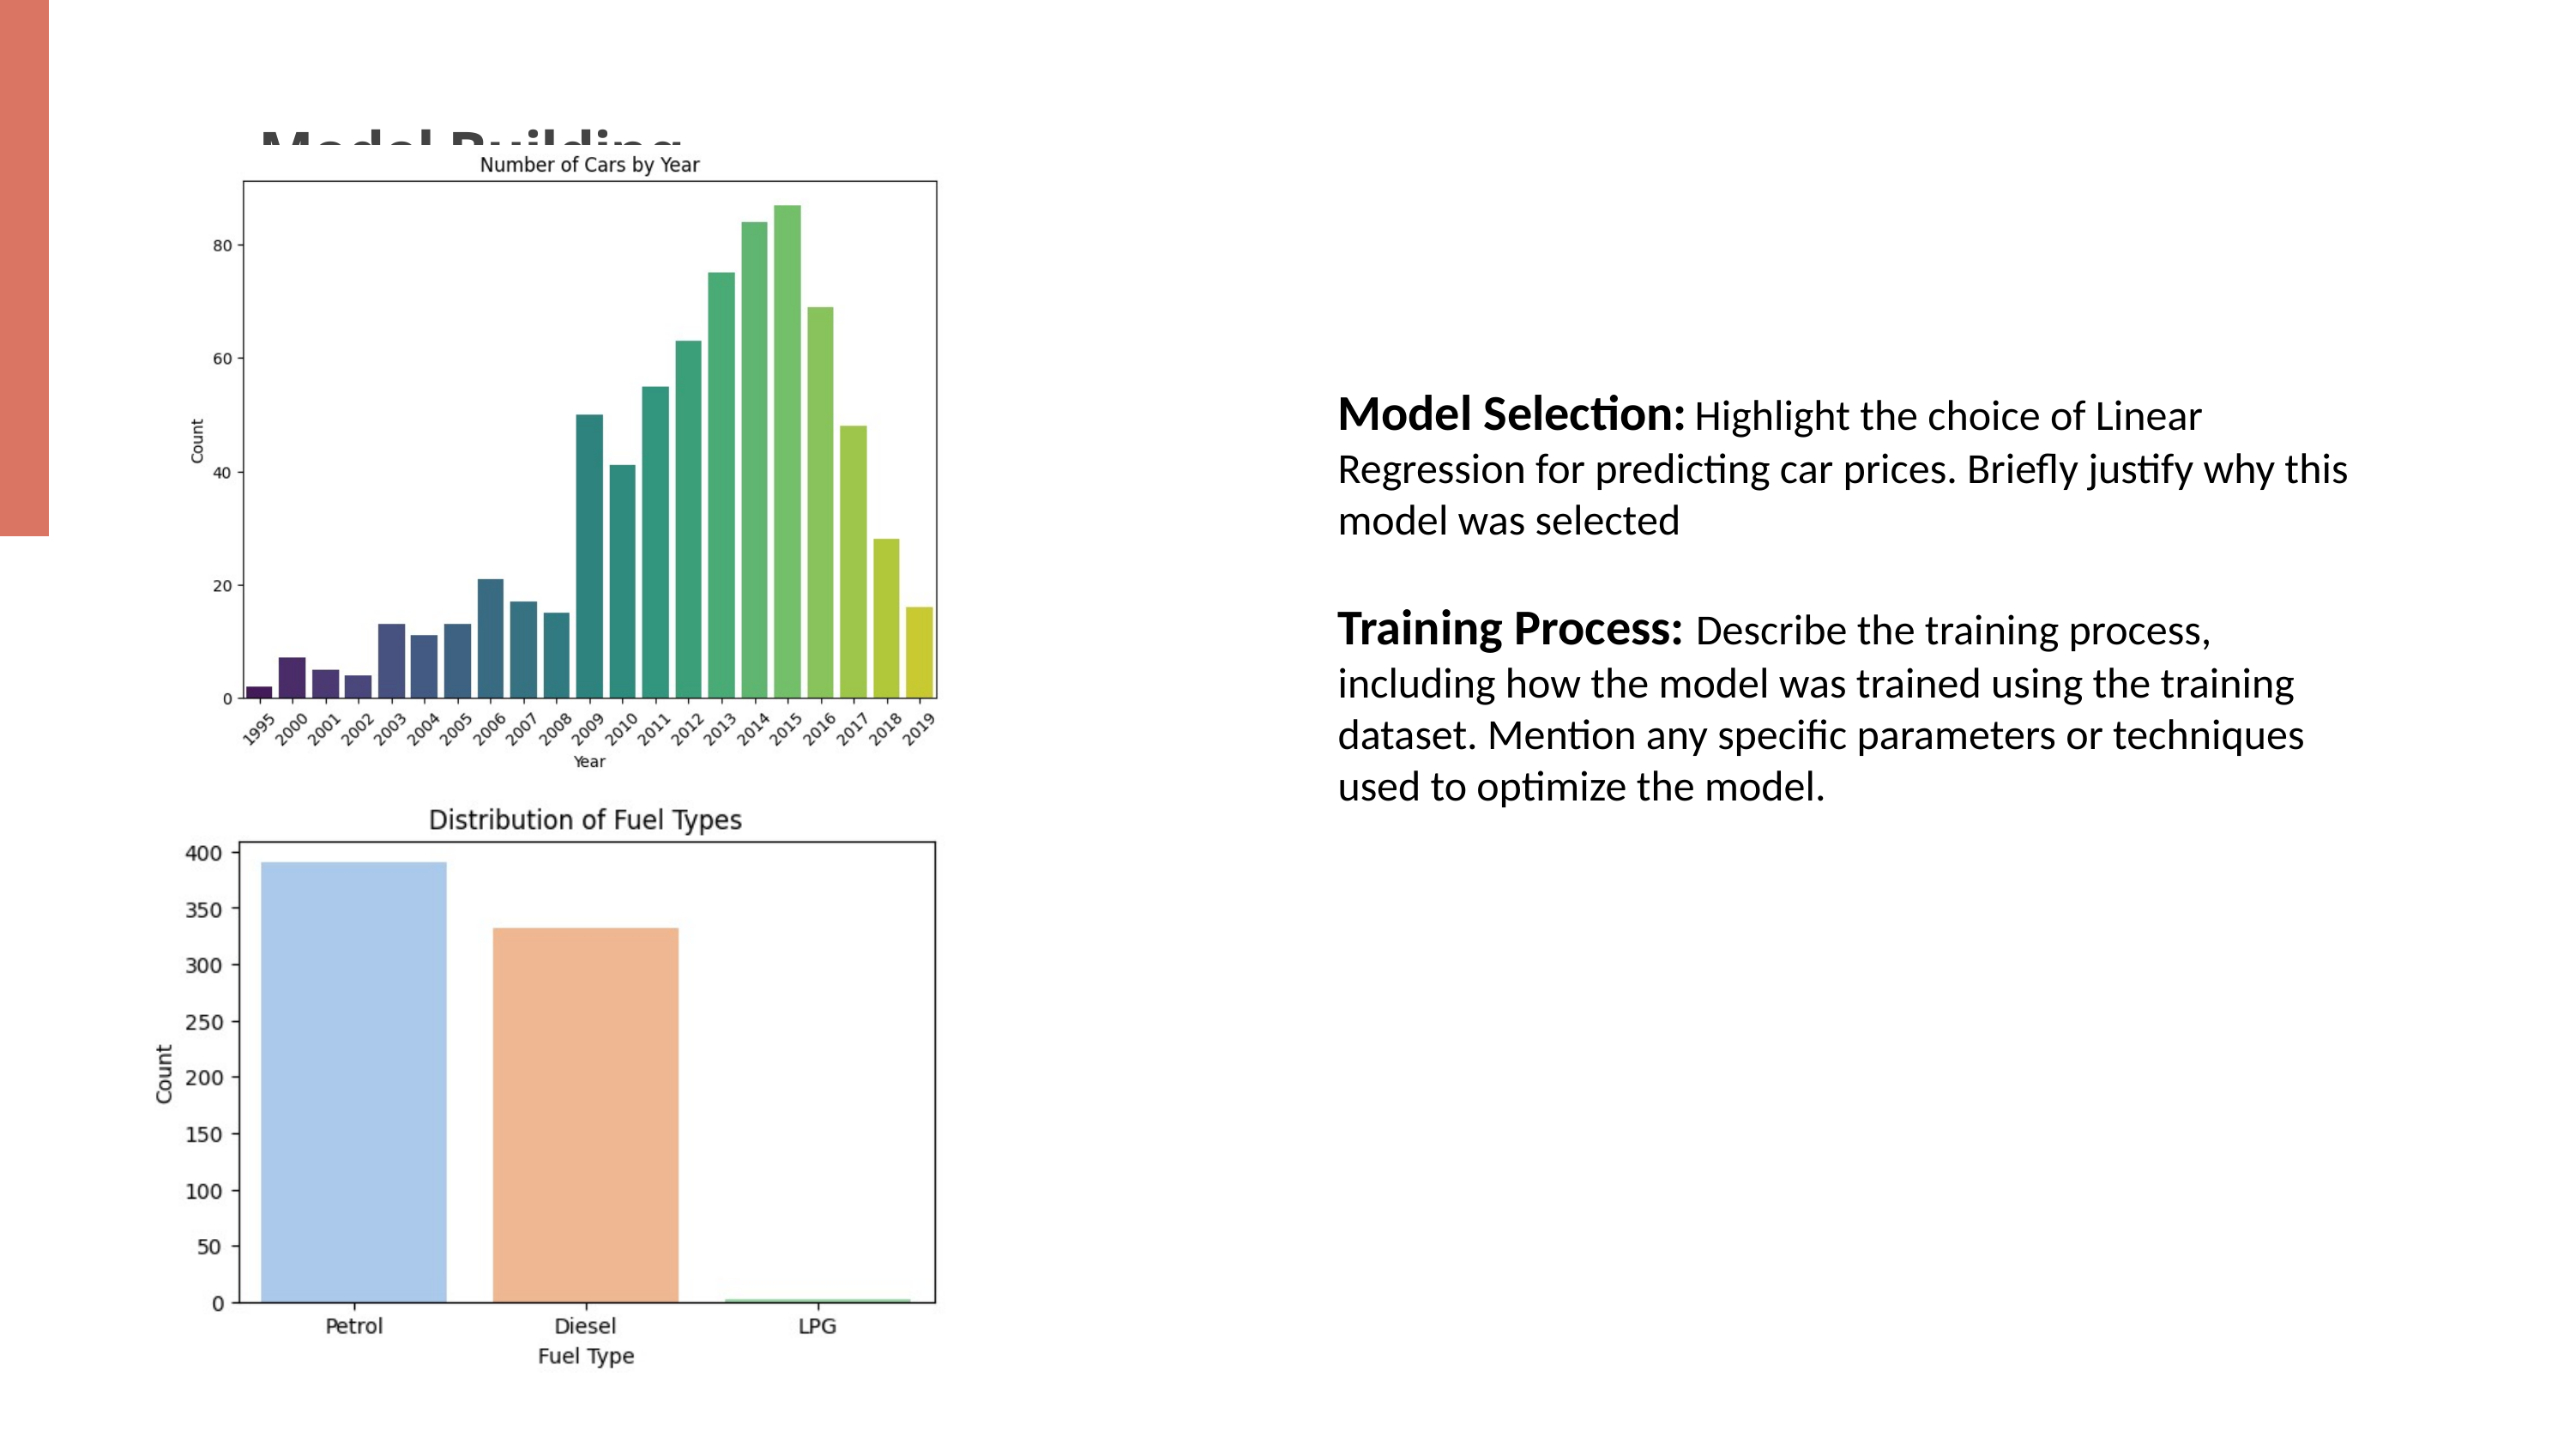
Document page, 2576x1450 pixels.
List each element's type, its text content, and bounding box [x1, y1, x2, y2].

picture [183, 145, 945, 777]
text_box [0, 0, 49, 536]
picture [142, 800, 945, 1374]
title Model Building [258, 113, 2434, 370]
text_box Model Selection: Highlight the choice of Linear Regression for predicting car prices. Briefly justify why this model was selected Training Process: Describe the training process, including how the model was trained using the training dataset. Mention any specific parameters or techniques used to optimize the model. [1324, 374, 2372, 1135]
